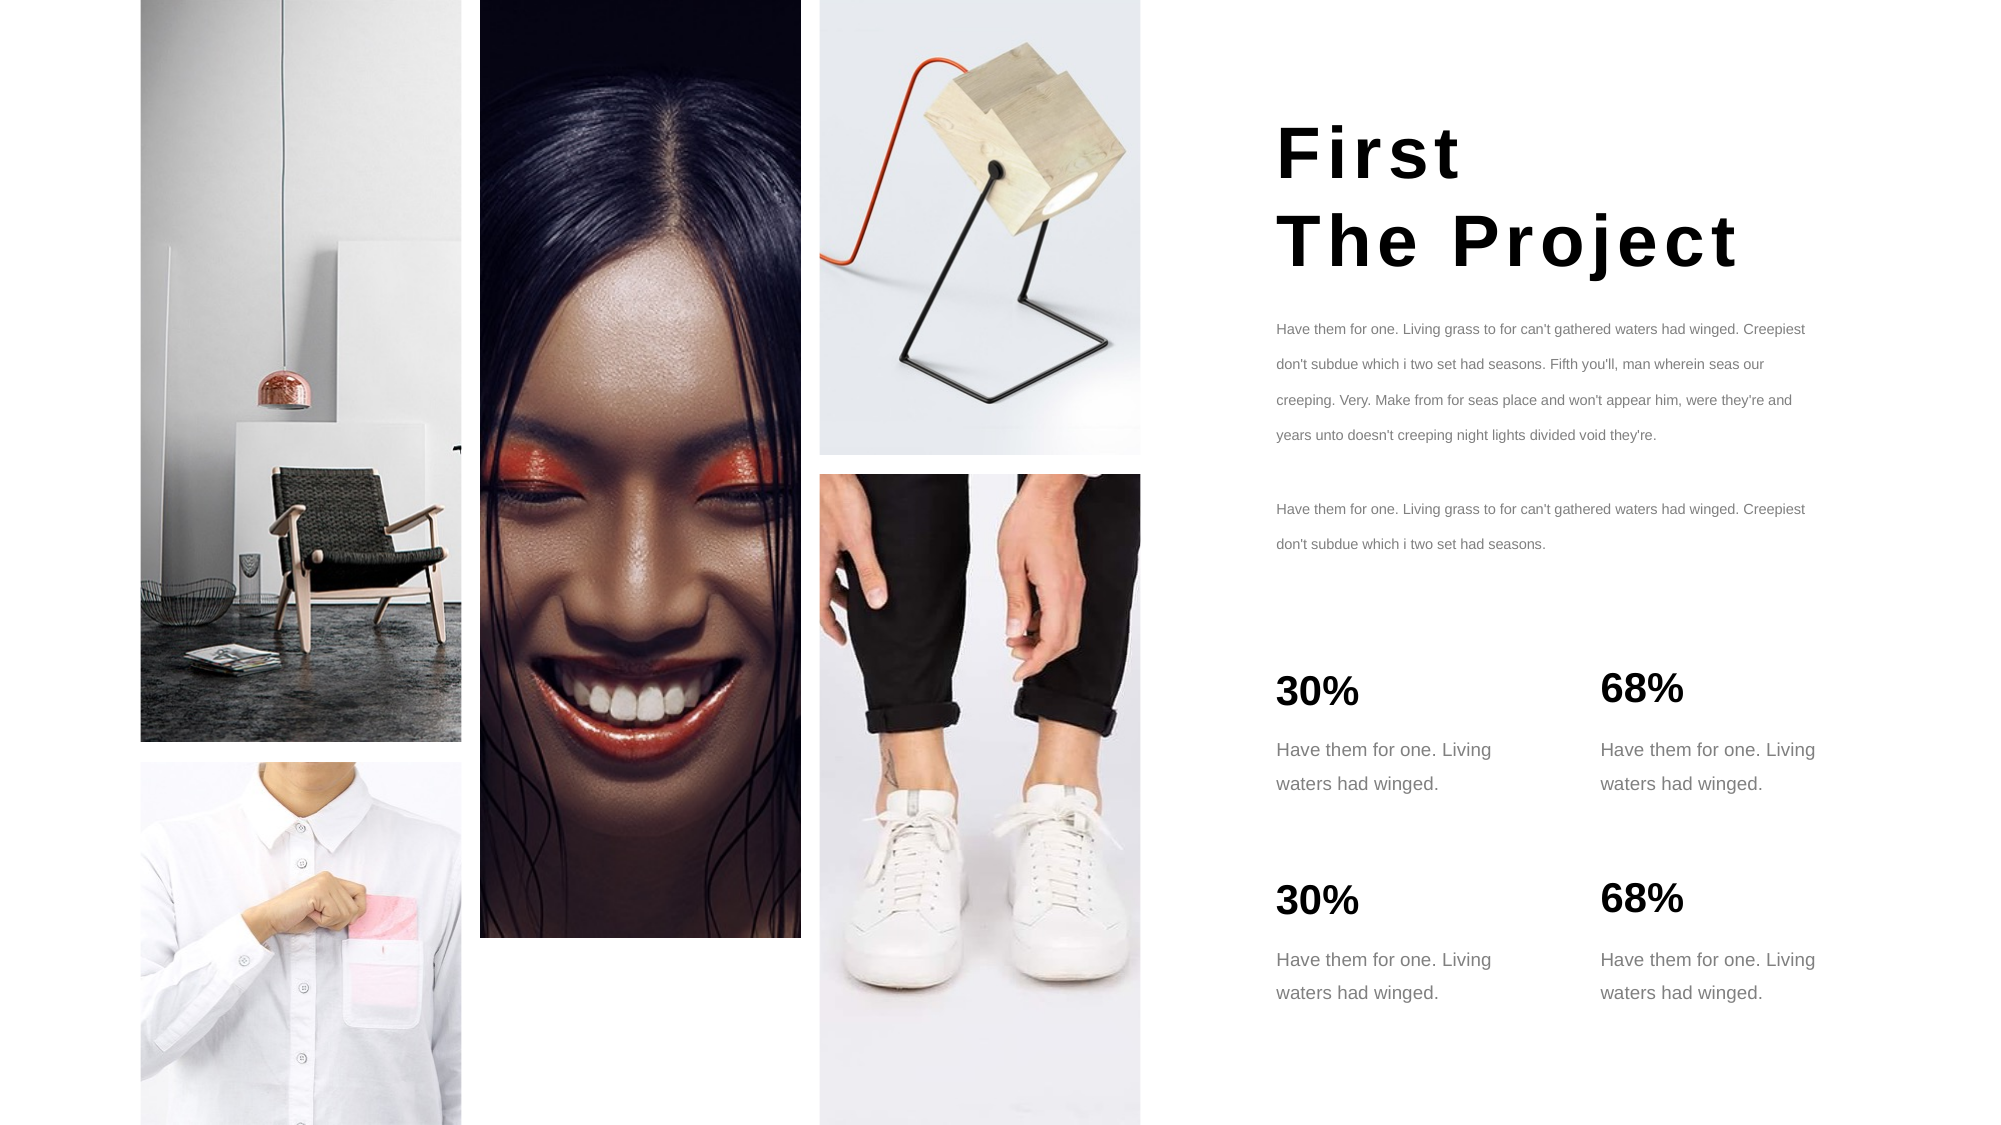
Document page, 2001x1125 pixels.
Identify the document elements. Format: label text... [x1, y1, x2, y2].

picture [140, 762, 462, 1125]
text_box 68% [1585, 653, 1724, 719]
text_box Have them for one. Living waters had winged. [1261, 719, 1536, 802]
text_box Have them for one. Living waters had winged. [1585, 928, 1860, 1011]
picture [480, 0, 801, 938]
picture [819, 474, 1141, 1125]
text_box Have them for one. Living grass to for can't gathered waters had winged. Creepiest don't subdue which i two set had seasons. Fifth you'll, man wherein seas our creeping. Very. Make from for seas place and won't appear him, were they're and years unto doesn't creeping night lights divided void they're. [1261, 294, 1843, 451]
text_box Have them for one. Living waters had winged. [1261, 928, 1536, 1011]
picture [819, 0, 1141, 455]
text_box 68% [1585, 863, 1724, 928]
text_box Have them for one. Living grass to for can't gathered waters had winged. Creepiest don't subdue which i two set had seasons. [1261, 474, 1843, 560]
text_box 30% [1261, 865, 1399, 928]
text_box Have them for one. Living waters had winged. [1585, 719, 1860, 802]
text_box 30% [1261, 656, 1399, 719]
text_box First The Project [1261, 98, 1796, 289]
picture [140, 0, 462, 742]
